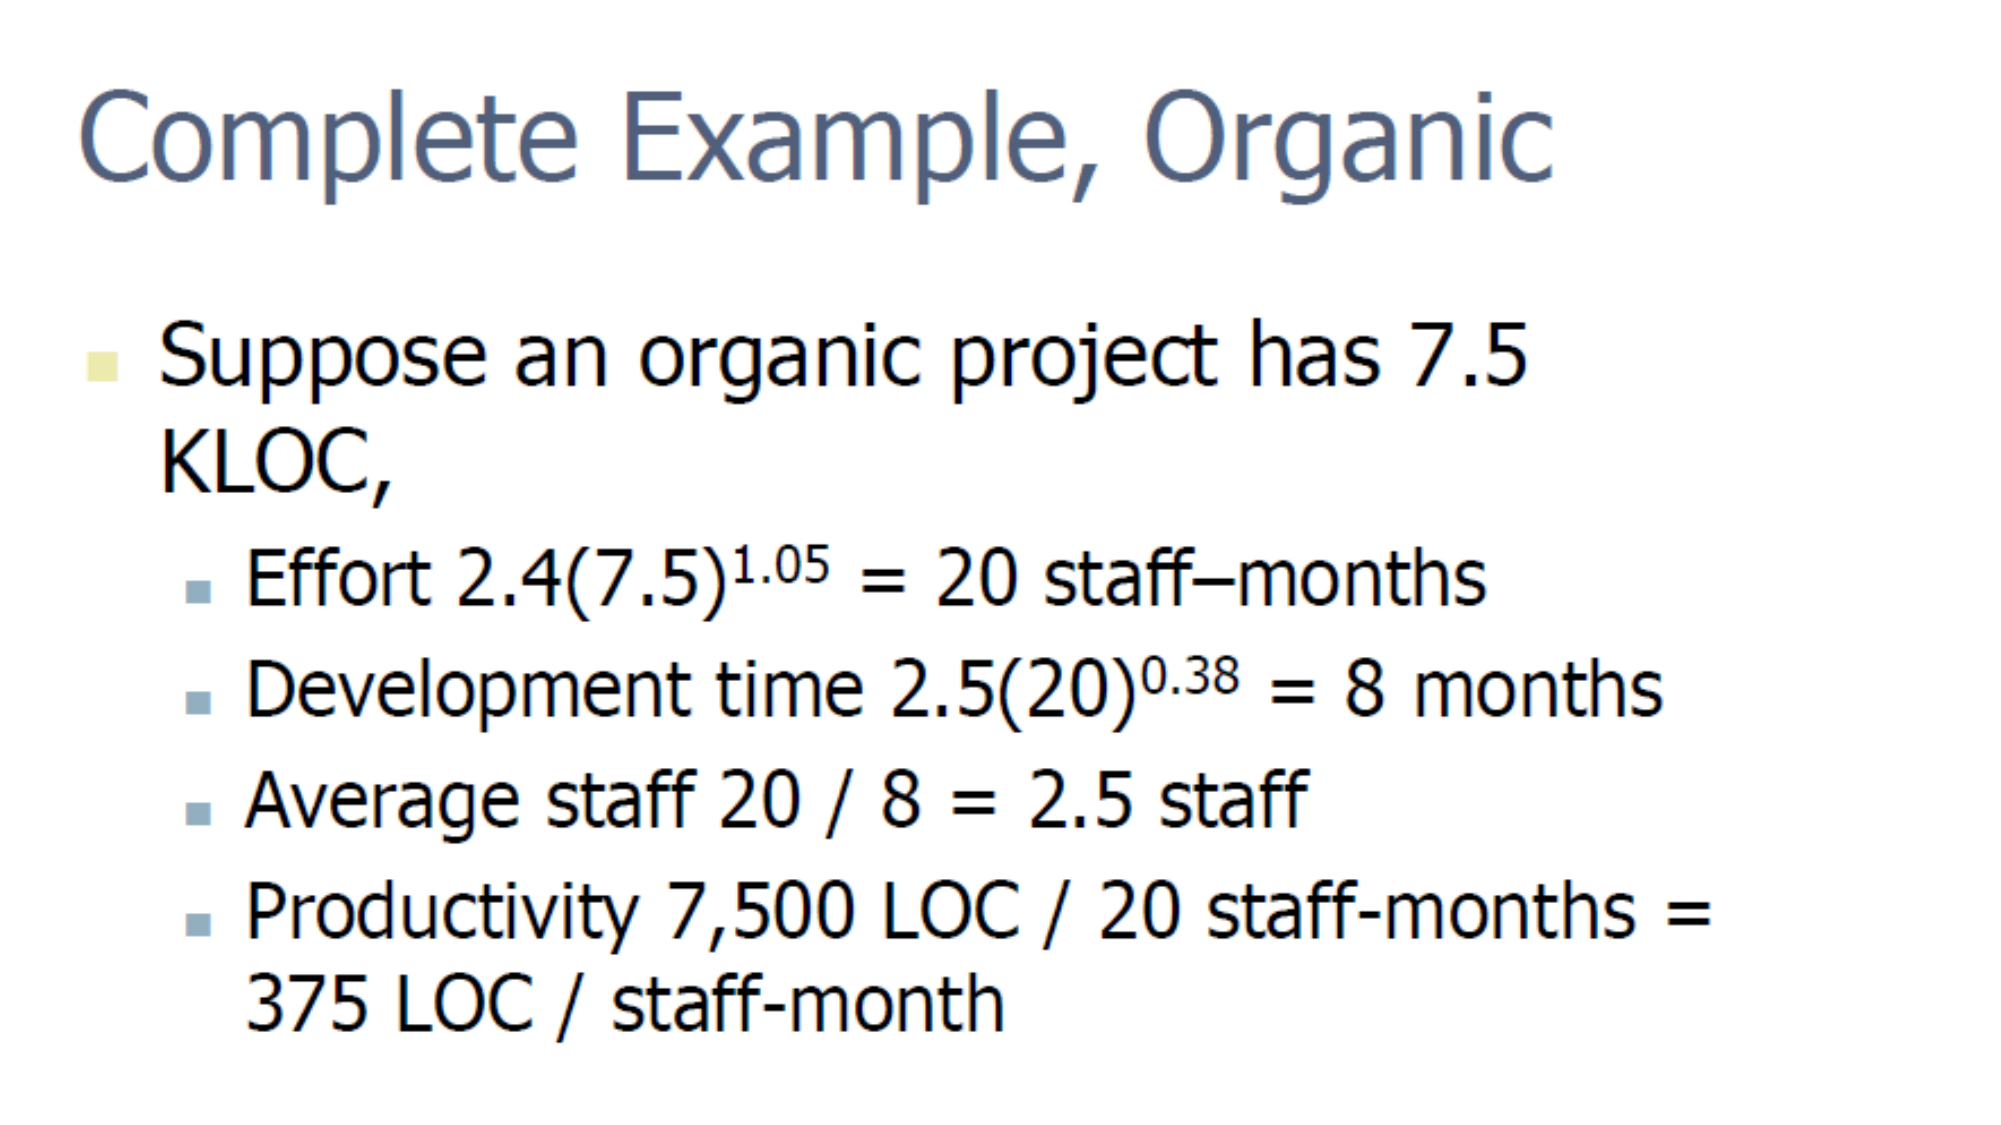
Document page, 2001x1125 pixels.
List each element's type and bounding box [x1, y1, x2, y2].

picture [62, 74, 1743, 1066]
